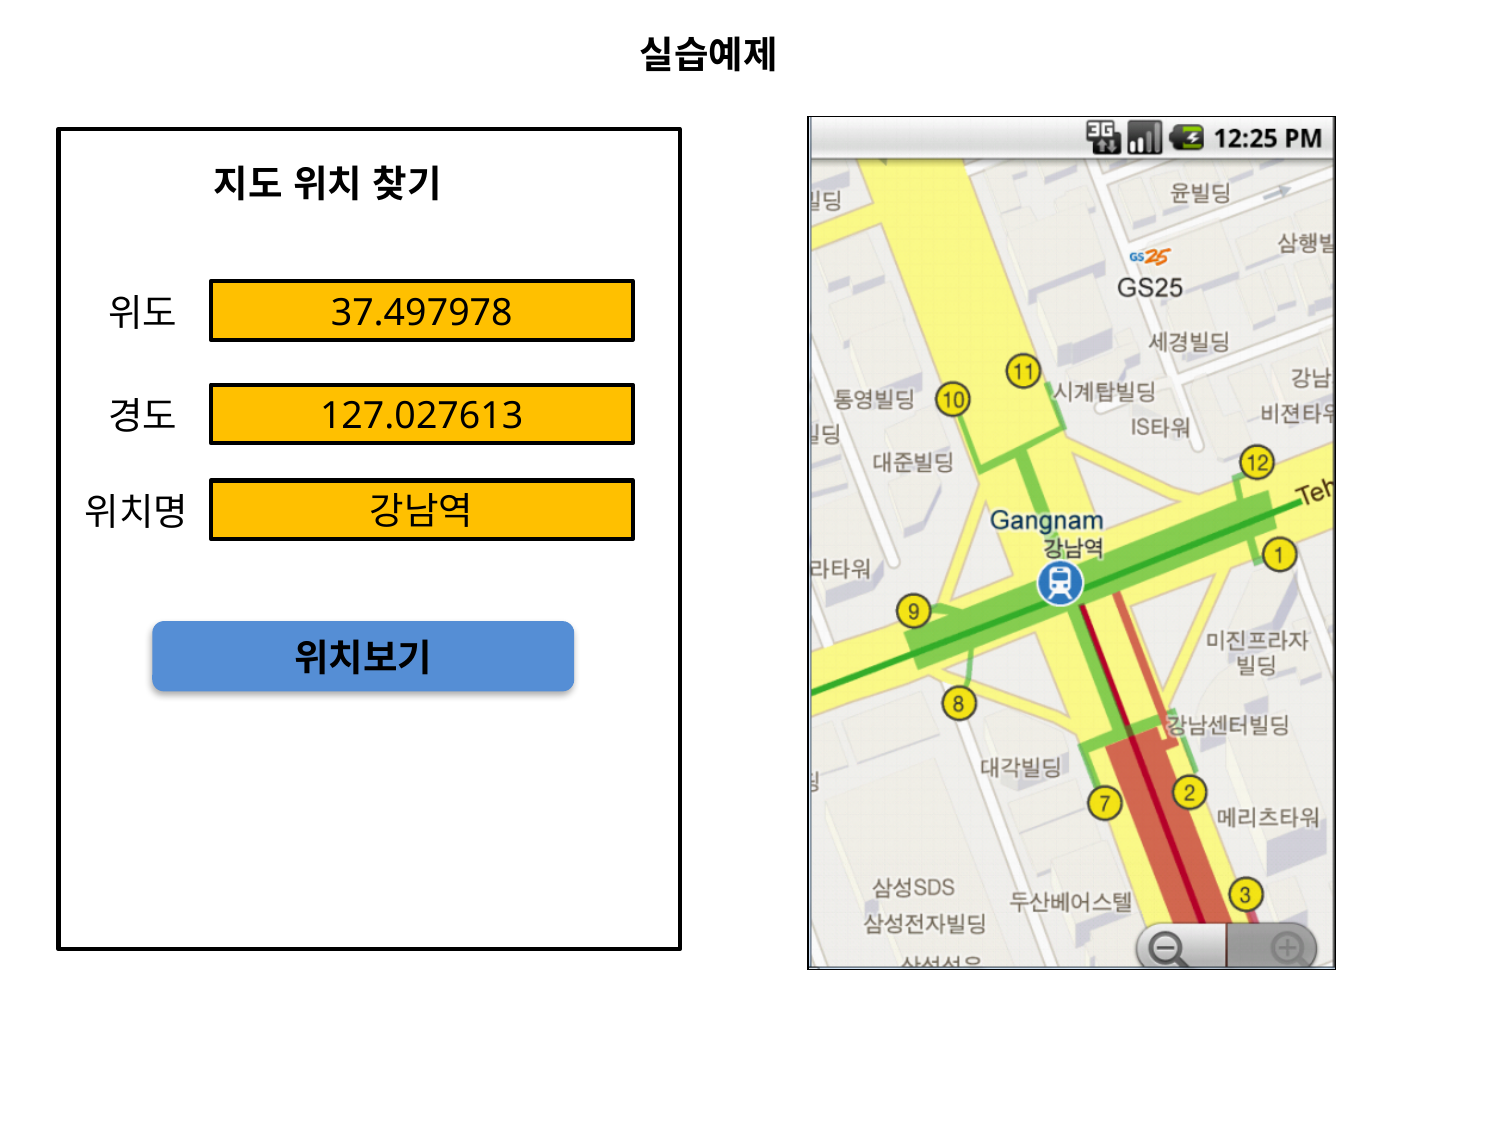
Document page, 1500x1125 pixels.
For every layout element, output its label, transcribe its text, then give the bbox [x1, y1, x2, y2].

text_box 실습예제 [410, 23, 1008, 84]
text_box 37.497978 [209, 279, 635, 342]
text_box 지도 위치 찾기 [199, 152, 586, 213]
picture [808, 116, 1336, 969]
text_box 127.027613 [209, 383, 635, 445]
text_box 경도 [93, 384, 209, 445]
text_box [56, 127, 682, 951]
text_box 위치보기 [150, 618, 577, 694]
text_box 위도 [93, 281, 209, 341]
text_box 위치명 [70, 480, 209, 541]
text_box 강남역 [209, 478, 635, 541]
